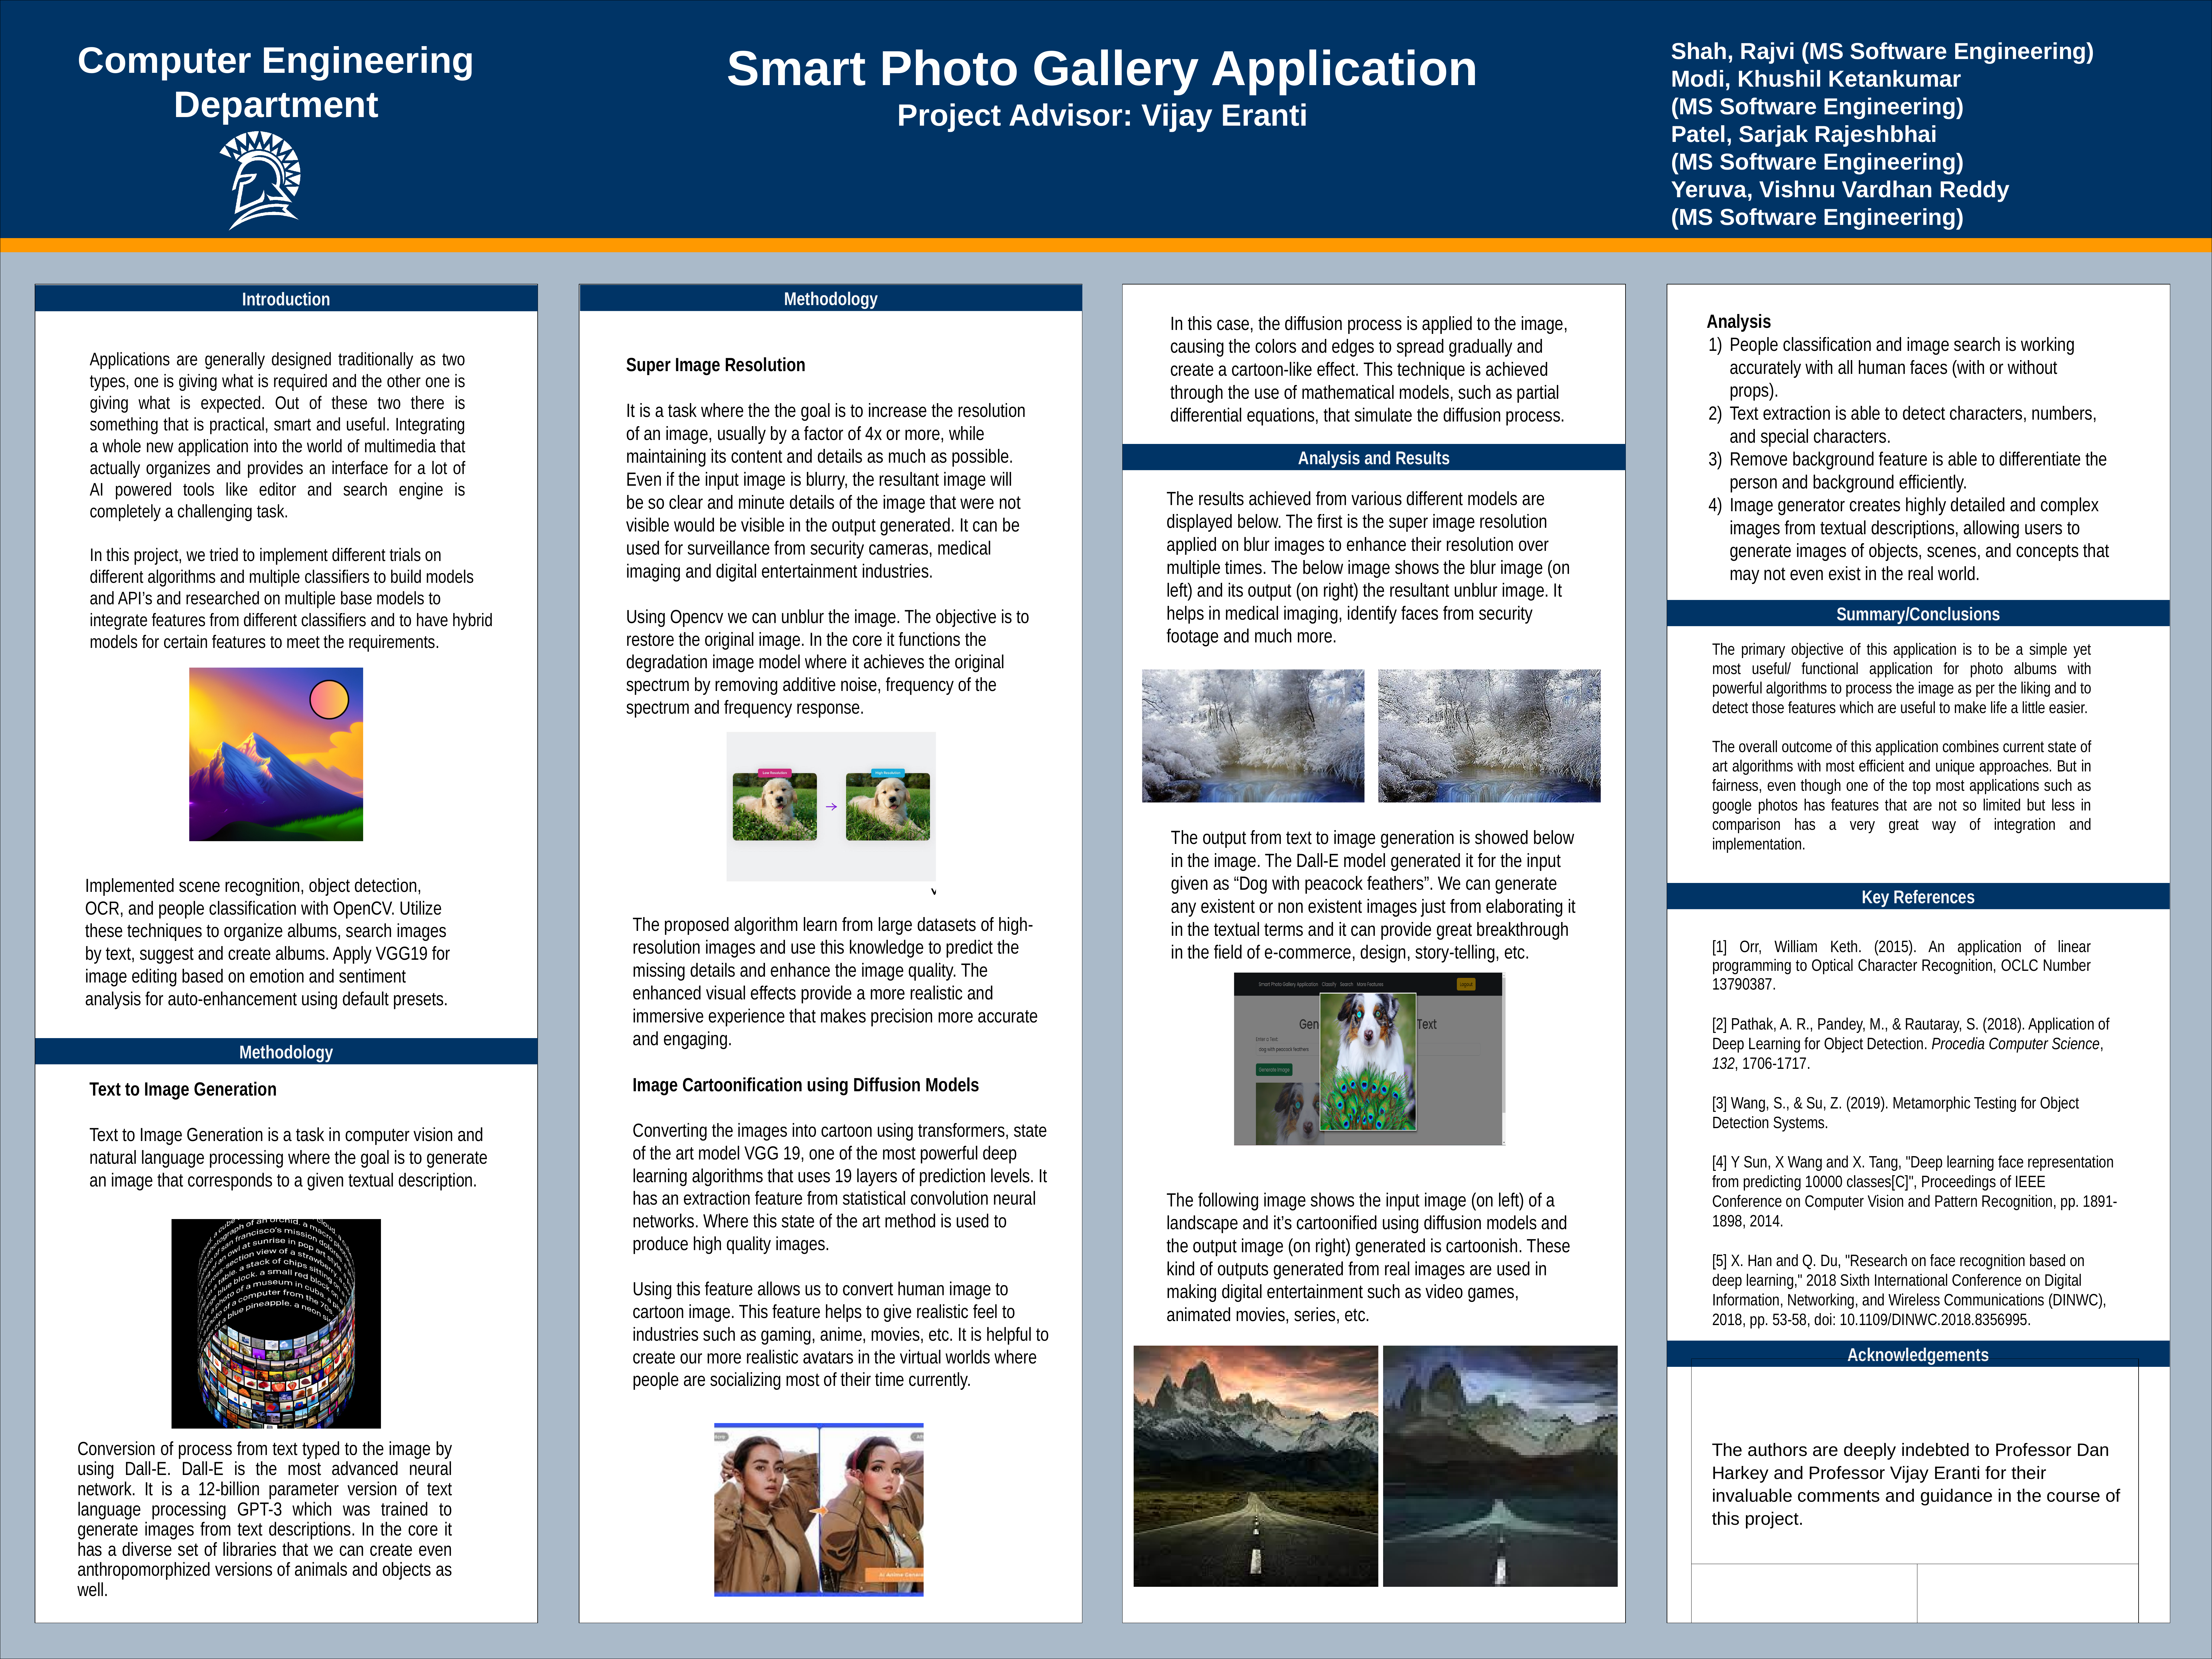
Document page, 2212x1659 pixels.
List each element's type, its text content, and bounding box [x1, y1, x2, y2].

picture [1378, 669, 1601, 802]
table_cell [1917, 1564, 2138, 1623]
text_box Implemented scene recognition, object detection, OCR, and people classification with OpenCV. Utilize these techniques to organize albums, search images by text, suggest and create albums. Apply VGG19 for image editing based on emotion and sentiment analysis for auto-enhancement using default presets. [65, 853, 512, 1042]
text_box The results achieved from various different models are displayed below. The first is the super image resolution applied on blur images to enhance their resolution over multiple times. The below image shows the blur image (on left) and its output (on right) the resultant unblur image. It helps in medical imaging, identify faces from security footage and much more. [1146, 465, 1594, 690]
text_box Super Image Resolution It is a task where the the goal is to increase the resolution of an image, usually by a factor of 4x or more, while maintaining its content and details as much as possible. Even if the input image is blurry, the resultant image will be so clear and minute details of the image that were not visible would be visible in the output generated. It can be used for surveillance from security cameras, medical imaging and digital entertainment industries. Using Opencv we can unblur the image. The objective is to restore the original image. In the core it functions the degradation image model where it achieves the original spectrum by removing additive noise, frequency of the spectrum and frequency response. [606, 331, 1053, 721]
text_box The primary objective of this application is to be a simple yet most useful/ functional application for photo albums with powerful algorithms to process the image as per the liking and to detect those features which are useful to make life a little easier. The overall outcome of this application combines current state of art algorithms with most efficient and unique approaches. But in fairness, even though one of the top most applications such as google photos has features that are not so limited but less in comparison has a very great way of integration and implementation. [1692, 618, 2139, 891]
text_box [1] Orr, William Keth. (2015). An application of linear programming to Optical Character Recognition, OCLC Number 13790387. [2] Pathak, A. R., Pandey, M., & Rautaray, S. (2018). Application of Deep Learning for Object Detection. Procedia Computer Science, 132, 1706-1717. [3] Wang, S., & Su, Z. (2019). Metamorphic Testing for Object Detection Systems. [4] Y Sun, X Wang and X. Tang, "Deep learning face representation from predicting 10000 classes[C]", Proceedings of IEEE Conference on Computer Vision and Pattern Recognition, pp. 1891-1898, 2014. [5] X. Han and Q. Du, "Research on face recognition based on deep learning," 2018 Sixth International Conference on Digital Information, Networking, and Wireless Communications (DINWC), 2018, pp. 53-58, doi: 10.1109/DINWC.2018.8356995. [1692, 909, 2139, 1340]
picture [189, 668, 363, 841]
picture [714, 1423, 924, 1597]
text_box Summary/Conclusions [1667, 600, 2170, 626]
text_box Analysis and Results [1123, 444, 1626, 470]
text_box The following image shows the input image (on left) of a landscape and it’s cartoonified using diffusion models and the output image (on right) generated is cartoonish. These kind of outputs generated from real images are used in making digital entertainment such as video games, animated movies, series, etc. [1146, 1167, 1594, 1346]
picture [1133, 1346, 1379, 1587]
text_box The proposed algorithm learn from large datasets of high-resolution images and use this knowledge to predict the missing details and enhance the image quality. The enhanced visual effects provide a more realistic and immersive experience that makes precision more accurate and engaging. Image Cartoonification using Diffusion Models Converting the images into cartoon using transformers, state of the art model VGG 19, one of the most powerful deep learning algorithms that uses 19 layers of prediction levels. It has an extraction feature from statistical convolution neural networks. Where this state of the art method is used to produce high quality images. Using this feature allows us to convert human image to cartoon image. This feature helps to give realistic feel to industries such as gaming, anime, movies, etc. It is helpful to create our more realistic avatars in the virtual worlds where people are socializing most of their time currently. [607, 909, 1055, 1446]
text_box Analysis People classification and image search is working accurately with all human faces (with or without props). Text extraction is able to detect characters, numbers, and special characters. Remove background feature is able to differentiate the person and background efficiently. Image generator creates highly detailed and complex images from textual descriptions, allowing users to generate images of objects, scenes, and concepts that may not even exist in the real world. [1686, 288, 2132, 594]
text_box Methodology [35, 1038, 538, 1065]
text_box Conversion of process from text typed to the image by using Dall-E. Dall-E is the most advanced neural network. It is a 12-billion parameter version of text language processing GPT-3 which was trained to generate images from text descriptions. In the core it has a diverse set of libraries that we can create even anthropomorphized versions of animals and objects as well. [57, 1418, 504, 1623]
text_box Shah, Rajvi (MS Software Engineering) Modi, Khushil Ketankumar (MS Software Engineering) Patel, Sarjak Rajeshbhai (MS Software Engineering) Yeruva, Vishnu Vardhan Reddy (MS Software Engineering) [1667, 34, 2170, 232]
picture [726, 724, 936, 902]
picture [171, 1219, 381, 1429]
table_header The authors are deeply indebted to Professor Dan Harkey and Professor Vijay Eranti for their invaluable comments and guidance in the course of this project. [1692, 1359, 2138, 1564]
picture [1234, 972, 1506, 1146]
text_box Computer Engineering Department [15, 34, 538, 127]
text_box Text to Image Generation Text to Image Generation is a task in computer vision and natural language processing where the goal is to generate an image that corresponds to a given textual description. [69, 1056, 516, 1415]
text_box Applications are generally designed traditionally as two types, one is giving what is required and the other one is giving what is expected. Out of these two there is something that is practical, smart and useful. Integrating a whole new application into the world of multimedia that actually organizes and provides an interface for a lot of AI powered tools like editor and search engine is completely a challenging task. In this project, we tried to implement different trials on different algorithms and multiple classifiers to build models and API’s and researched on multiple base models to integrate features from different classifiers and to have hybrid models for certain features to meet the requirements. [69, 327, 517, 677]
text_box Introduction [35, 285, 538, 312]
text_box Smart Photo Gallery Application Project Advisor: Vijay Eranti [580, 34, 1626, 134]
text_box Key References [1667, 883, 2170, 909]
text_box Acknowledgements [1667, 1340, 2170, 1367]
picture [1142, 669, 1365, 802]
picture [1383, 1346, 1618, 1587]
text_box Methodology [580, 285, 1082, 311]
picture [219, 131, 300, 231]
text_box The output from text to image generation is showed below in the image. The Dall-E model generated it for the input given as “Dog with peacock feathers”. We can generate any existent or non existent images just from elaborating it in the textual terms and it can provide great breakthrough in the field of e-commerce, design, story-telling, etc. [1151, 804, 1598, 1167]
table_cell [1692, 1564, 1917, 1623]
text_box In this case, the diffusion process is applied to the image, causing the colors and edges to spread gradually and create a cartoon-like effect. This technique is achieved through the use of mathematical models, such as partial differential equations, that simulate the diffusion process. [1150, 290, 1597, 444]
